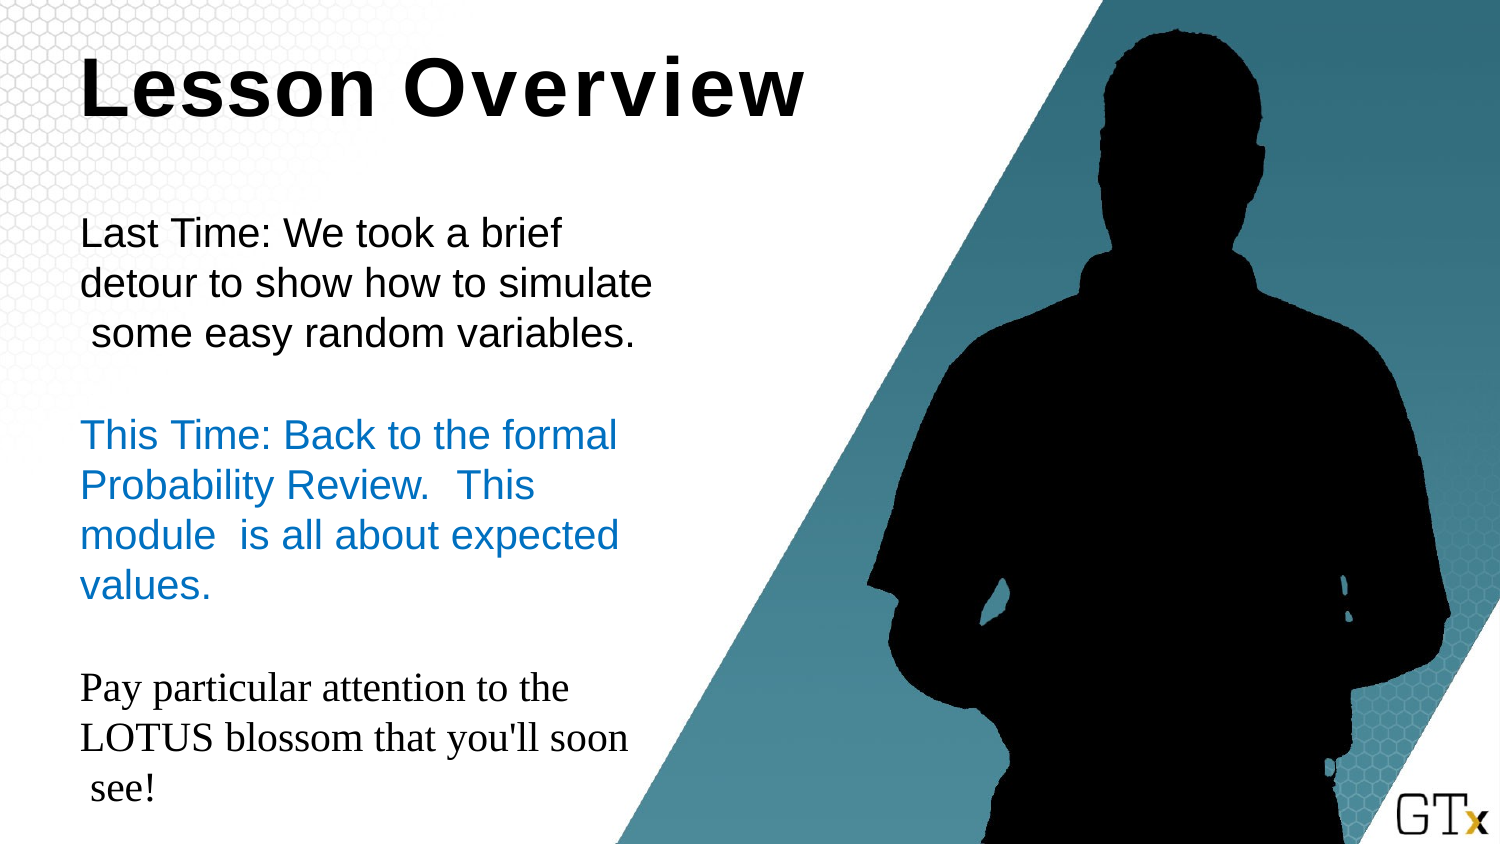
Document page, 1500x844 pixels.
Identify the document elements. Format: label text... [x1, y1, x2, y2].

picture [0, 0, 1500, 844]
title Lesson Overview [77, 30, 814, 174]
text_box Last Time: We took a brief detour to show how to simulate some easy random variables. This Time: Back to the formal Probability Review. This module is all about expected values. Pay particular attention to the LOTUS blossom that you'll soon see! [77, 203, 684, 811]
